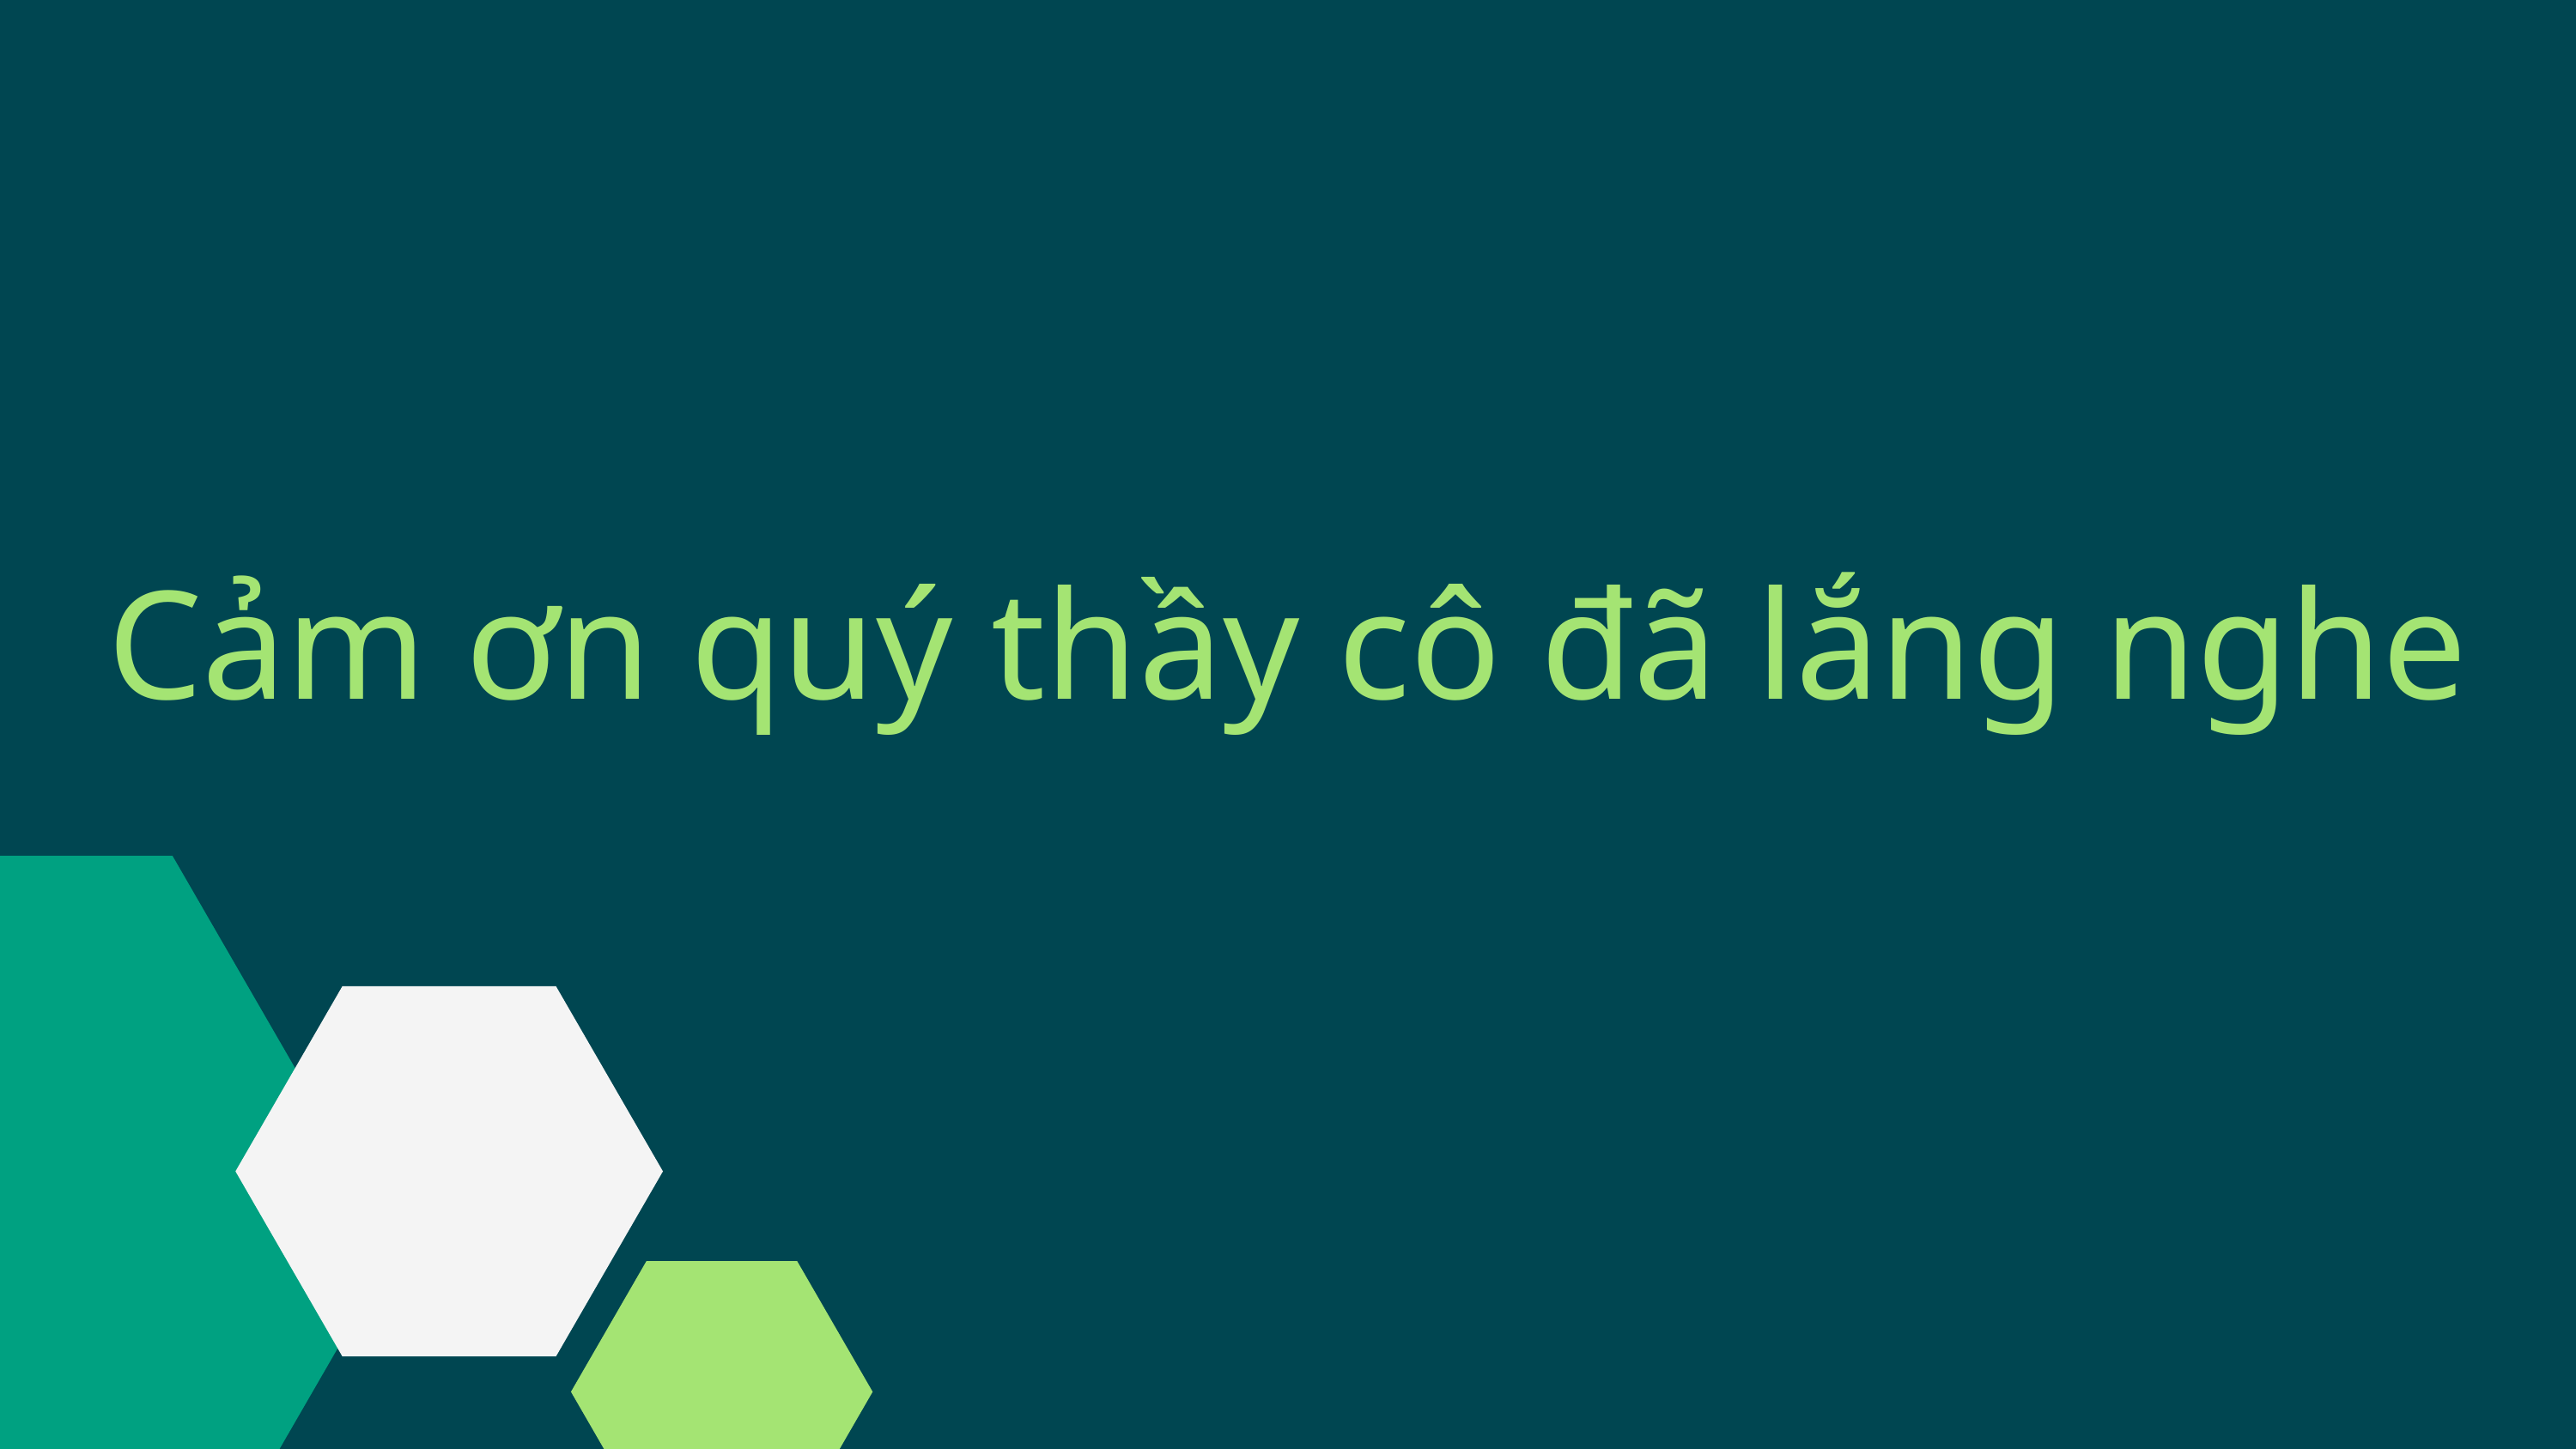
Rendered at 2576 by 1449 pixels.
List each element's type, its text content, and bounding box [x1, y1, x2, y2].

text_box Cảm ơn quý thầy cô đã lắng nghe [72, 534, 2504, 730]
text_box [570, 1260, 873, 1449]
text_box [234, 985, 664, 1357]
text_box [0, 855, 398, 1449]
